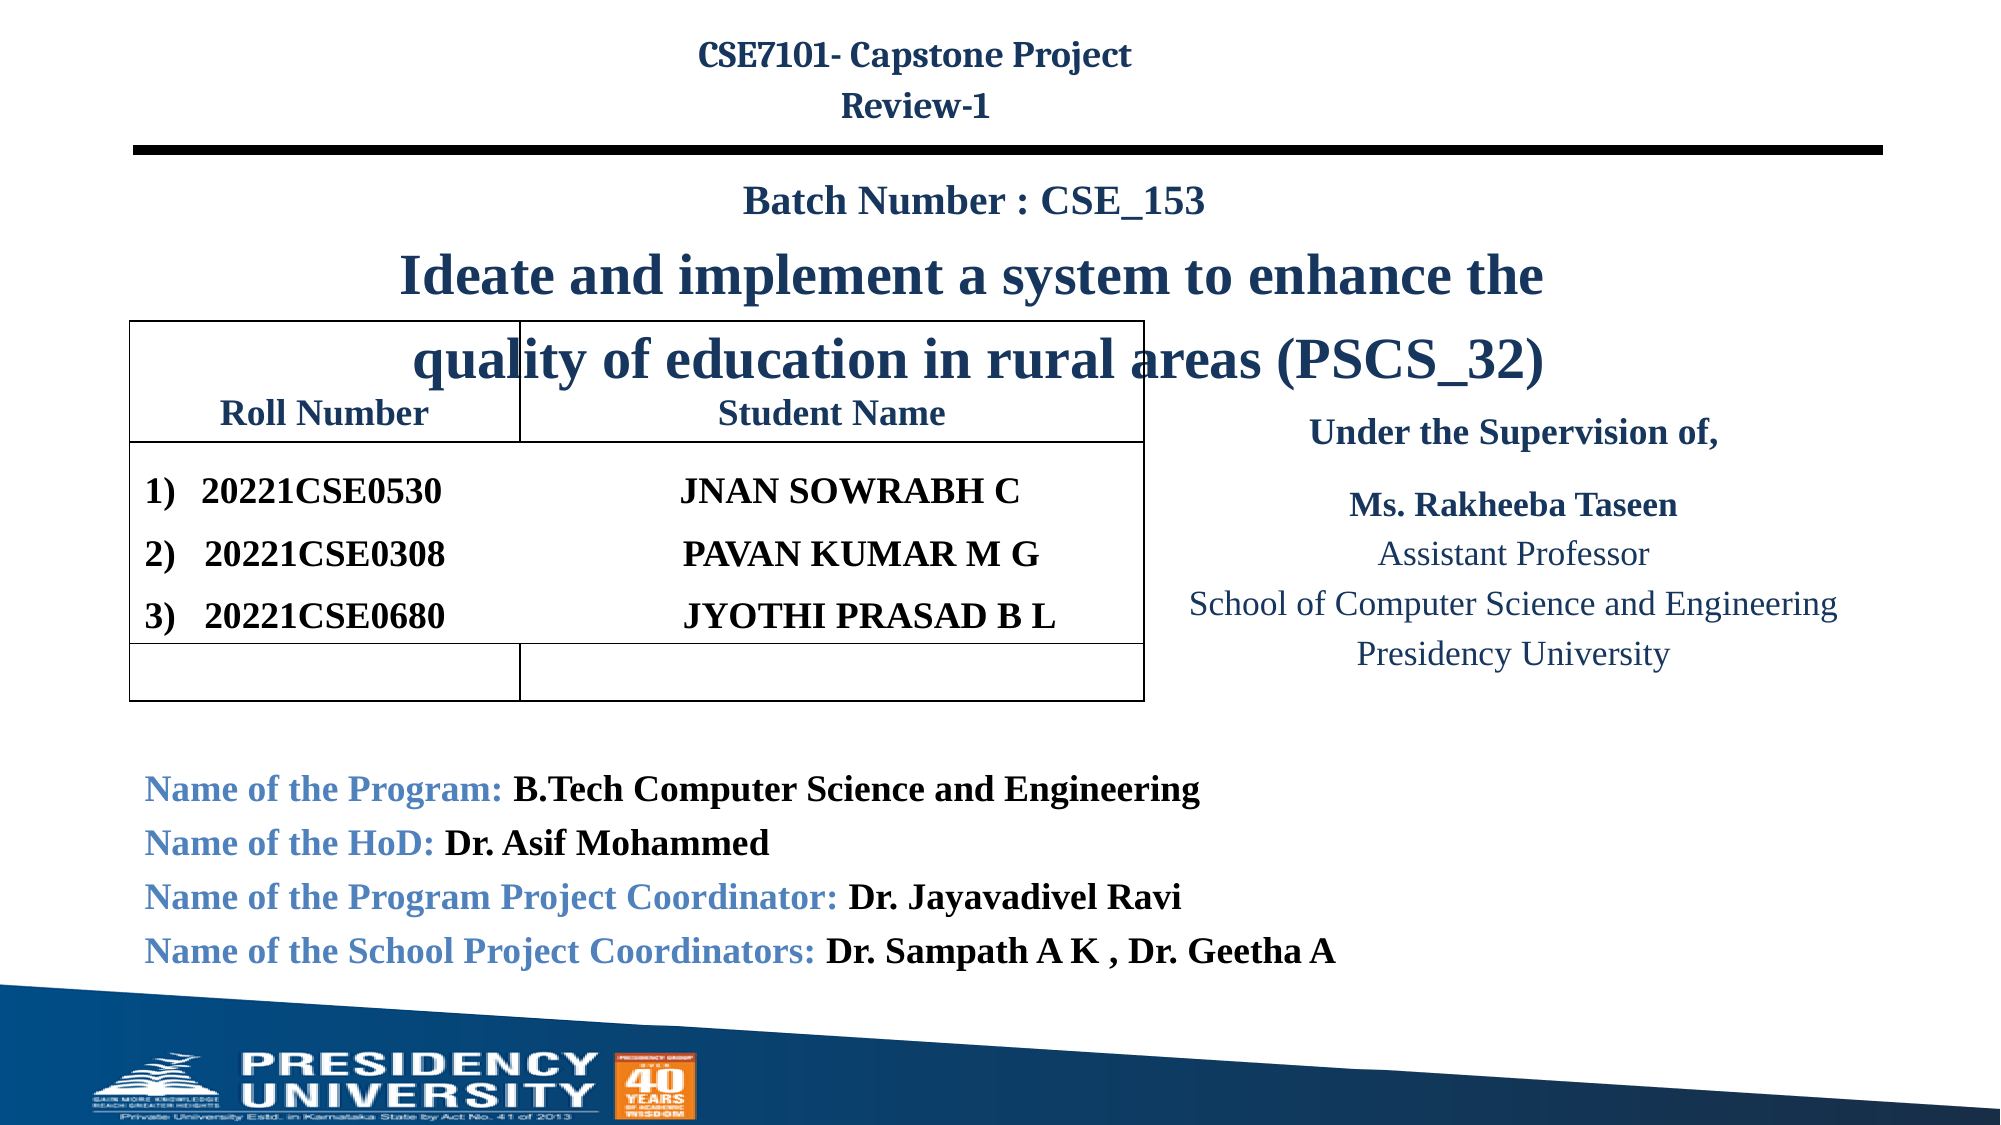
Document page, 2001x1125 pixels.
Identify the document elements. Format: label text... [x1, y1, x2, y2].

text_box Name of the Program: B.Tech Computer Science and Engineering Name of the HoD: Dr. Asif Mohammed Name of the Program Project Coordinator: Dr. Jayavadivel Ravi Name of the School Project Coordinators: Dr. Sampath A K , Dr. Geetha A [129, 747, 2000, 1004]
text_box CSE7101- Capstone Project Review-1 [464, 22, 1367, 142]
table_header Student Name [521, 322, 1143, 441]
table_cell [521, 644, 1143, 700]
picture [0, 982, 2000, 1125]
table_cell 20221CSE0530 JNAN SOWRABH C 2) 20221CSE0308 PAVAN KUMAR M G 3) 20221CSE0680 JYOTHI PRASAD B L [130, 443, 1143, 643]
title Batch Number : CSE_153 Ideate and implement a system to enhance the quality of education in rural areas (PSCS_32) [129, 175, 1830, 377]
text_box Under the Supervision of, Ms. Rakheeba Taseen Assistant Professor School of Computer Science and Engineering Presidency University [1061, 377, 1966, 709]
table_header Roll Number [130, 322, 519, 441]
table_cell [130, 644, 519, 700]
